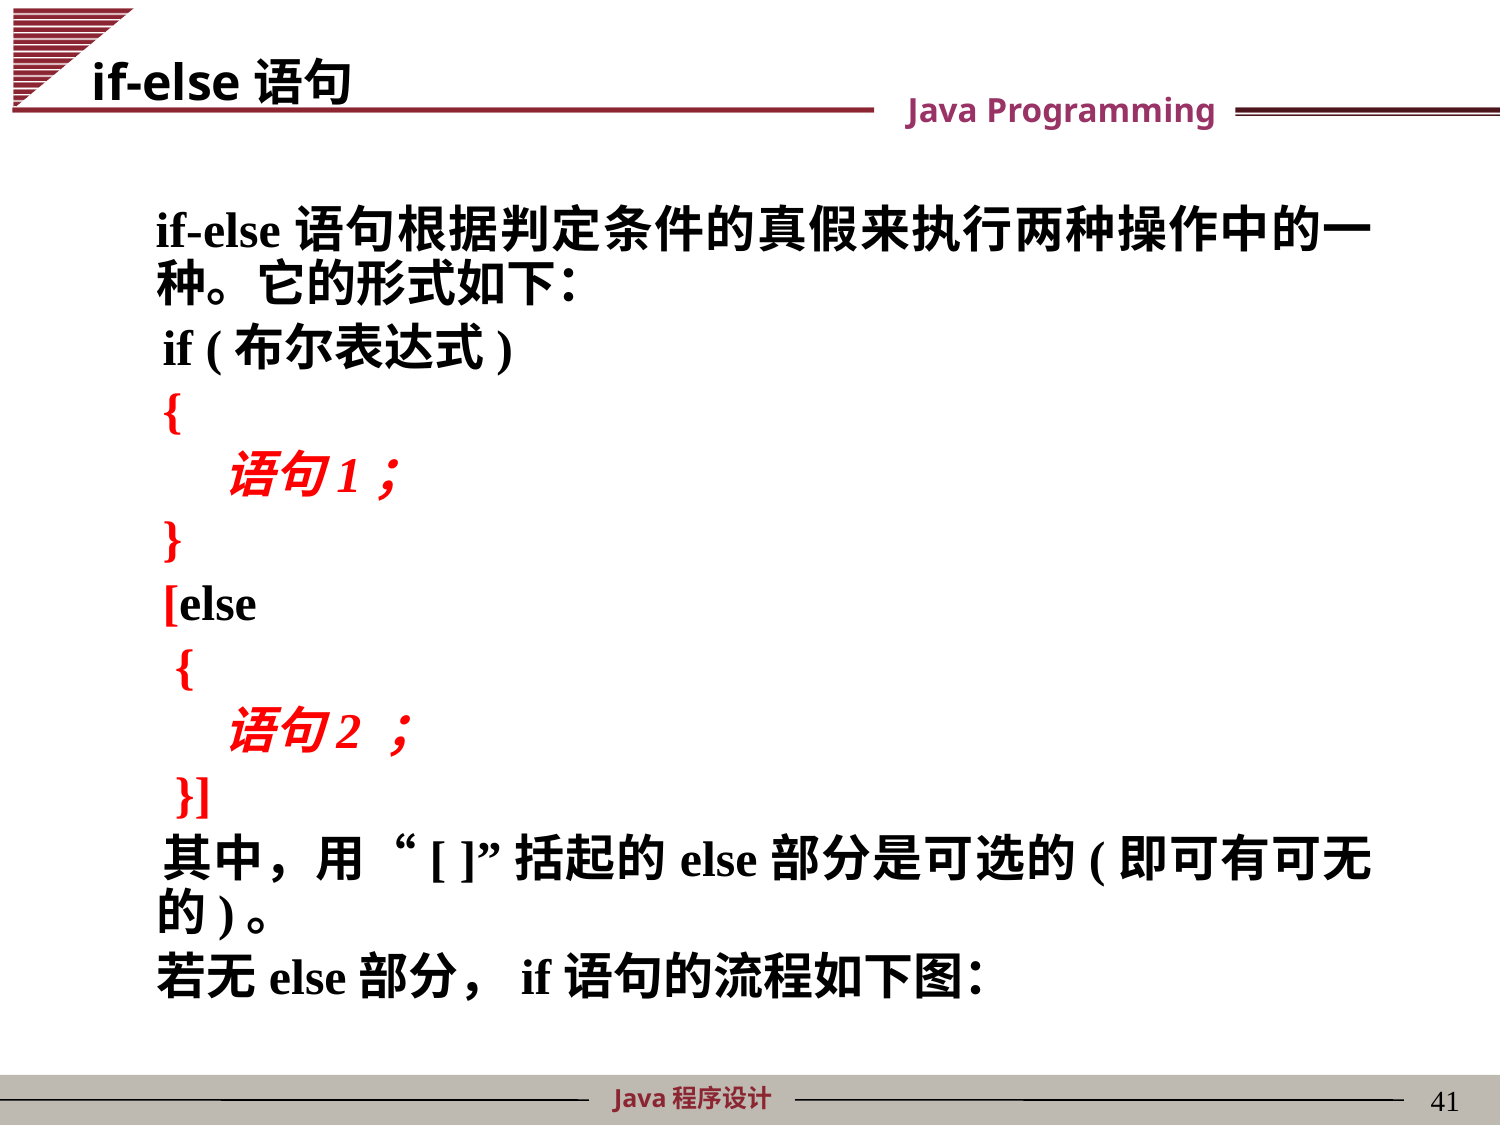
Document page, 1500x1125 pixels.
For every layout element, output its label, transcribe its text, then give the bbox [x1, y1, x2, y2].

title if-else语句 [76, 42, 1352, 119]
picture [1352, 107, 1500, 116]
list if-else语句根据判定条件的真假来执行两种操作中的一种。它的形式如下： if (布尔表达式) { 语句1； } [else { 语句2 ； }] 其中，用“[ ]”括起的else部分是可选的(即可有可无的)。 若无else部分，if语句的流程如下图： [84, 196, 1388, 1000]
picture [12, 7, 135, 114]
